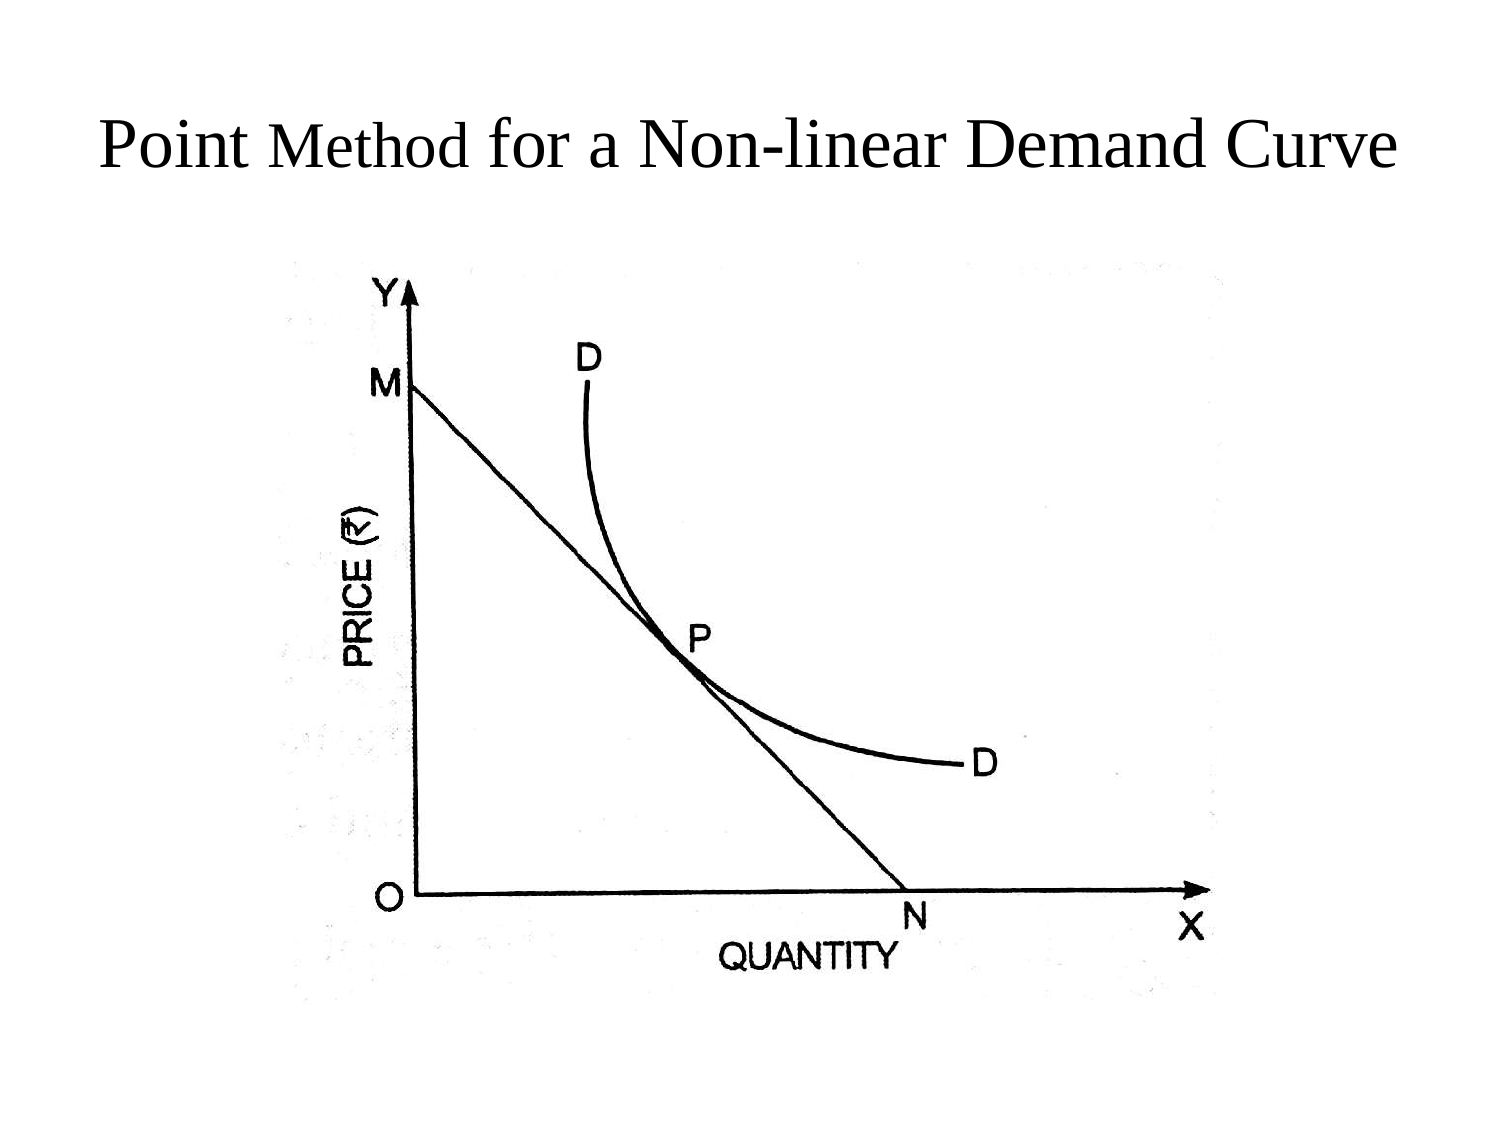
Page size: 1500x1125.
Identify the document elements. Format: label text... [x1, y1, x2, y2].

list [276, 262, 1224, 1006]
title Point Method for a Non-linear Demand Curve [75, 45, 1425, 233]
